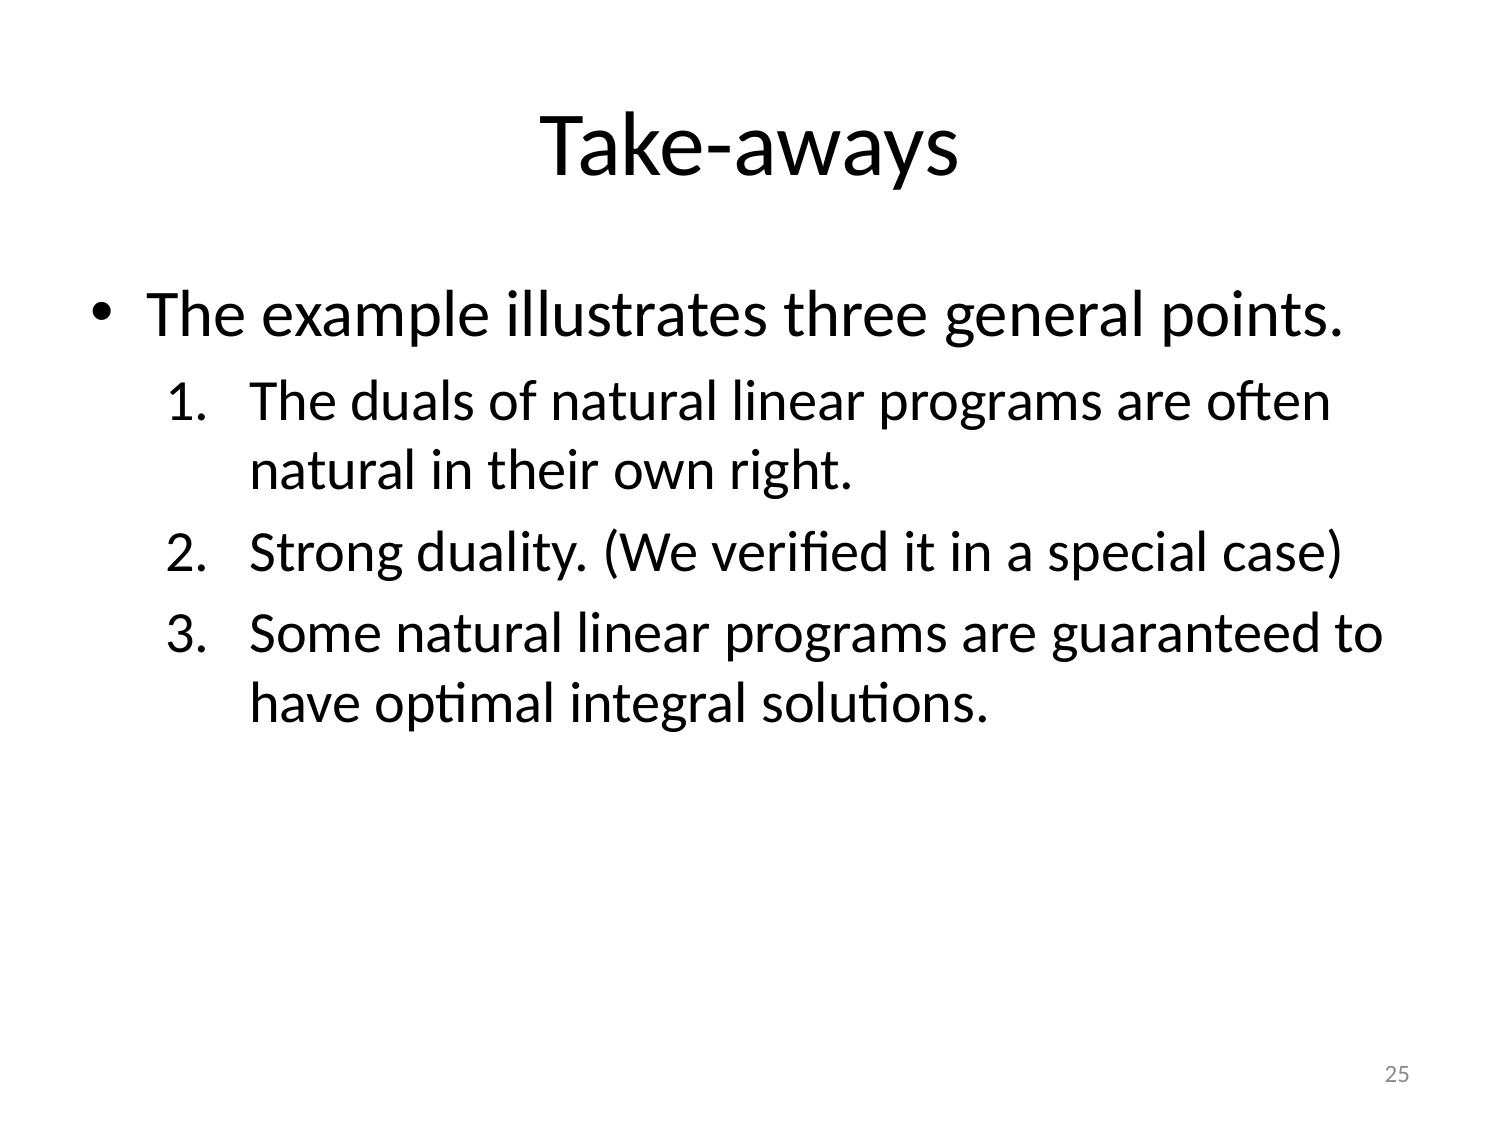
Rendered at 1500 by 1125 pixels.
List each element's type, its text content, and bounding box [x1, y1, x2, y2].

slide_number 25 [1074, 1042, 1425, 1103]
title Take-aways [75, 45, 1425, 233]
list The example illustrates three general points. The duals of natural linear programs are often natural in their own right. Strong duality. (We verified it in a special case) Some natural linear programs are guaranteed to have optimal integral solutions. [75, 262, 1425, 1005]
